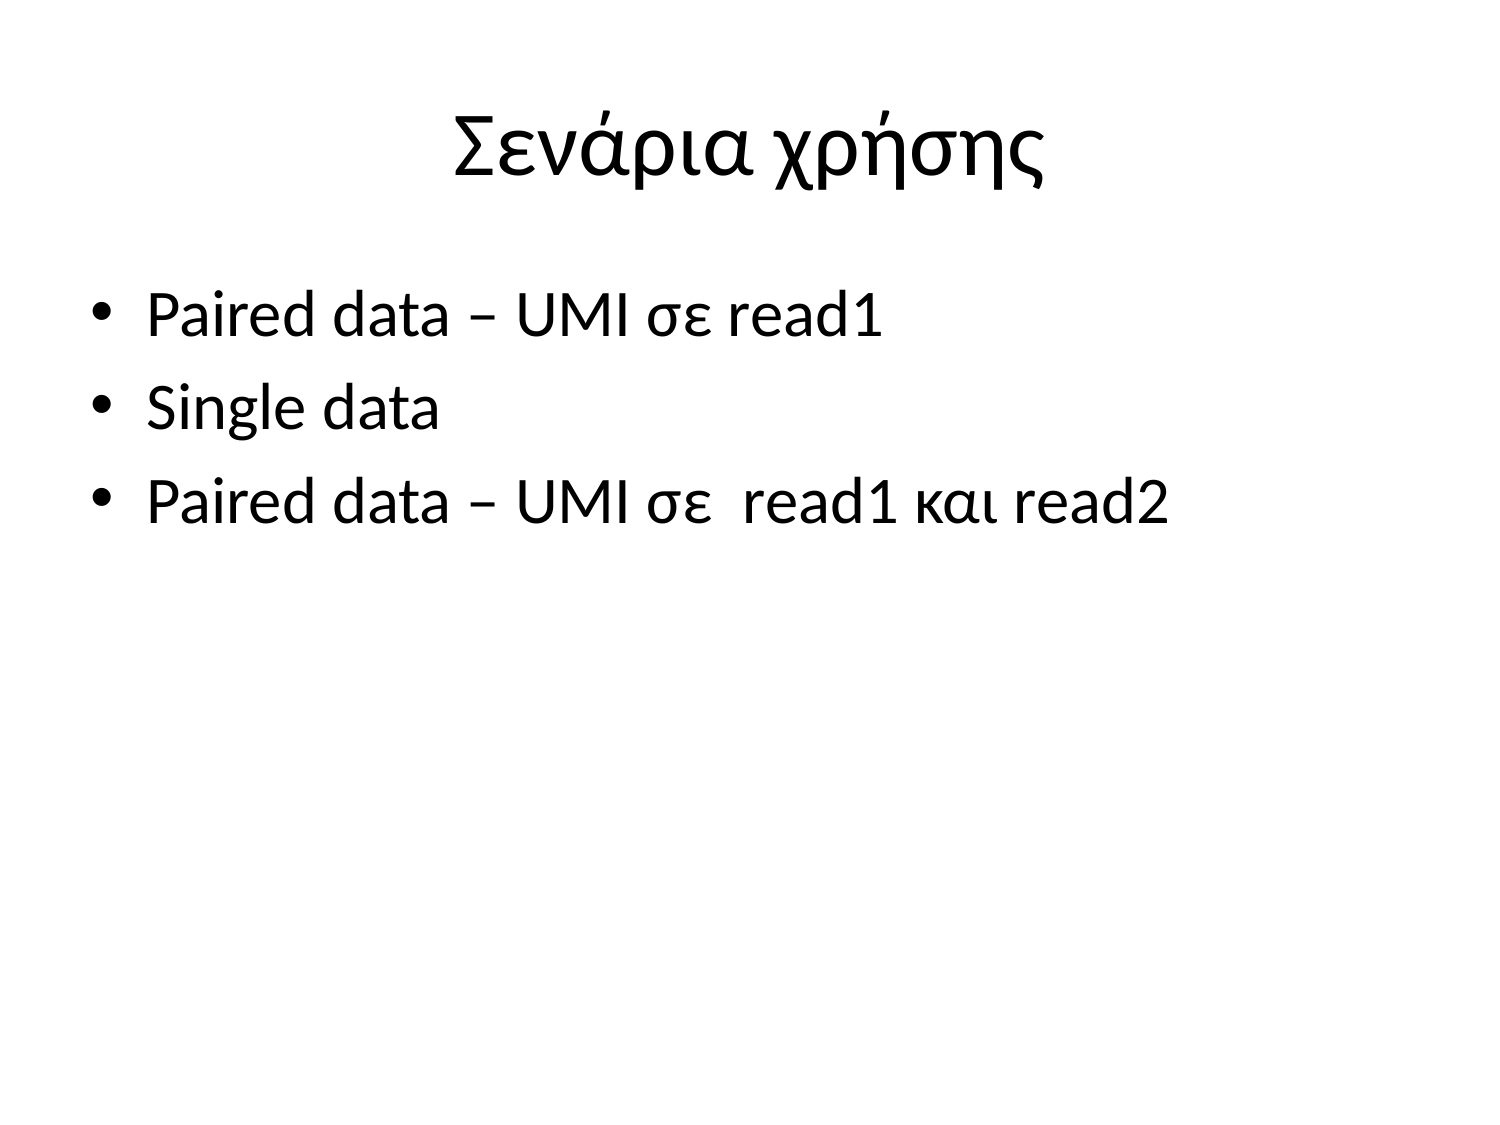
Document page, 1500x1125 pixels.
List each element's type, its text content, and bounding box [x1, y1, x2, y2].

list Paired data – UMI σε read1 Single data Paired data – UMI σε read1 και read2 [75, 262, 1425, 1005]
title Σενάρια χρήσης [75, 45, 1425, 233]
